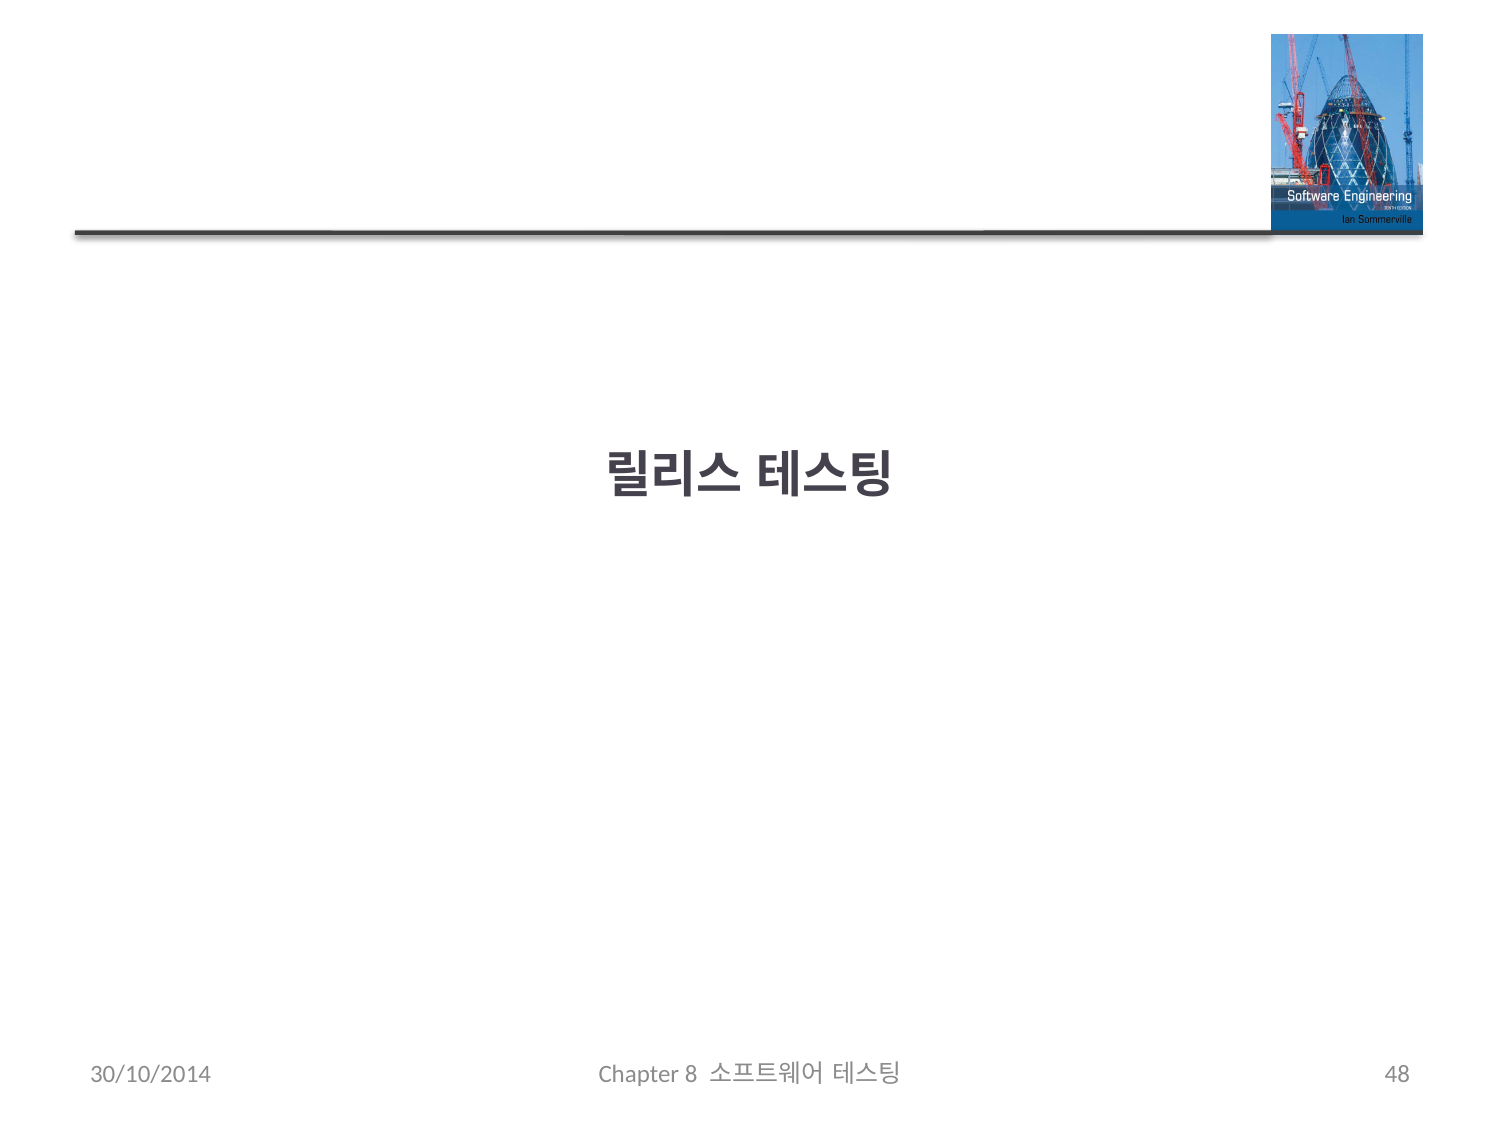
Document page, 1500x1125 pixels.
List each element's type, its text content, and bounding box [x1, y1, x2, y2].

title 릴리스 테스팅 [74, 378, 1426, 567]
picture [1271, 34, 1423, 230]
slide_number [75, 1042, 425, 1103]
footer Chapter 8 소프트웨어 테스팅 [512, 1042, 988, 1103]
slide_number 48 [1074, 1042, 1425, 1103]
